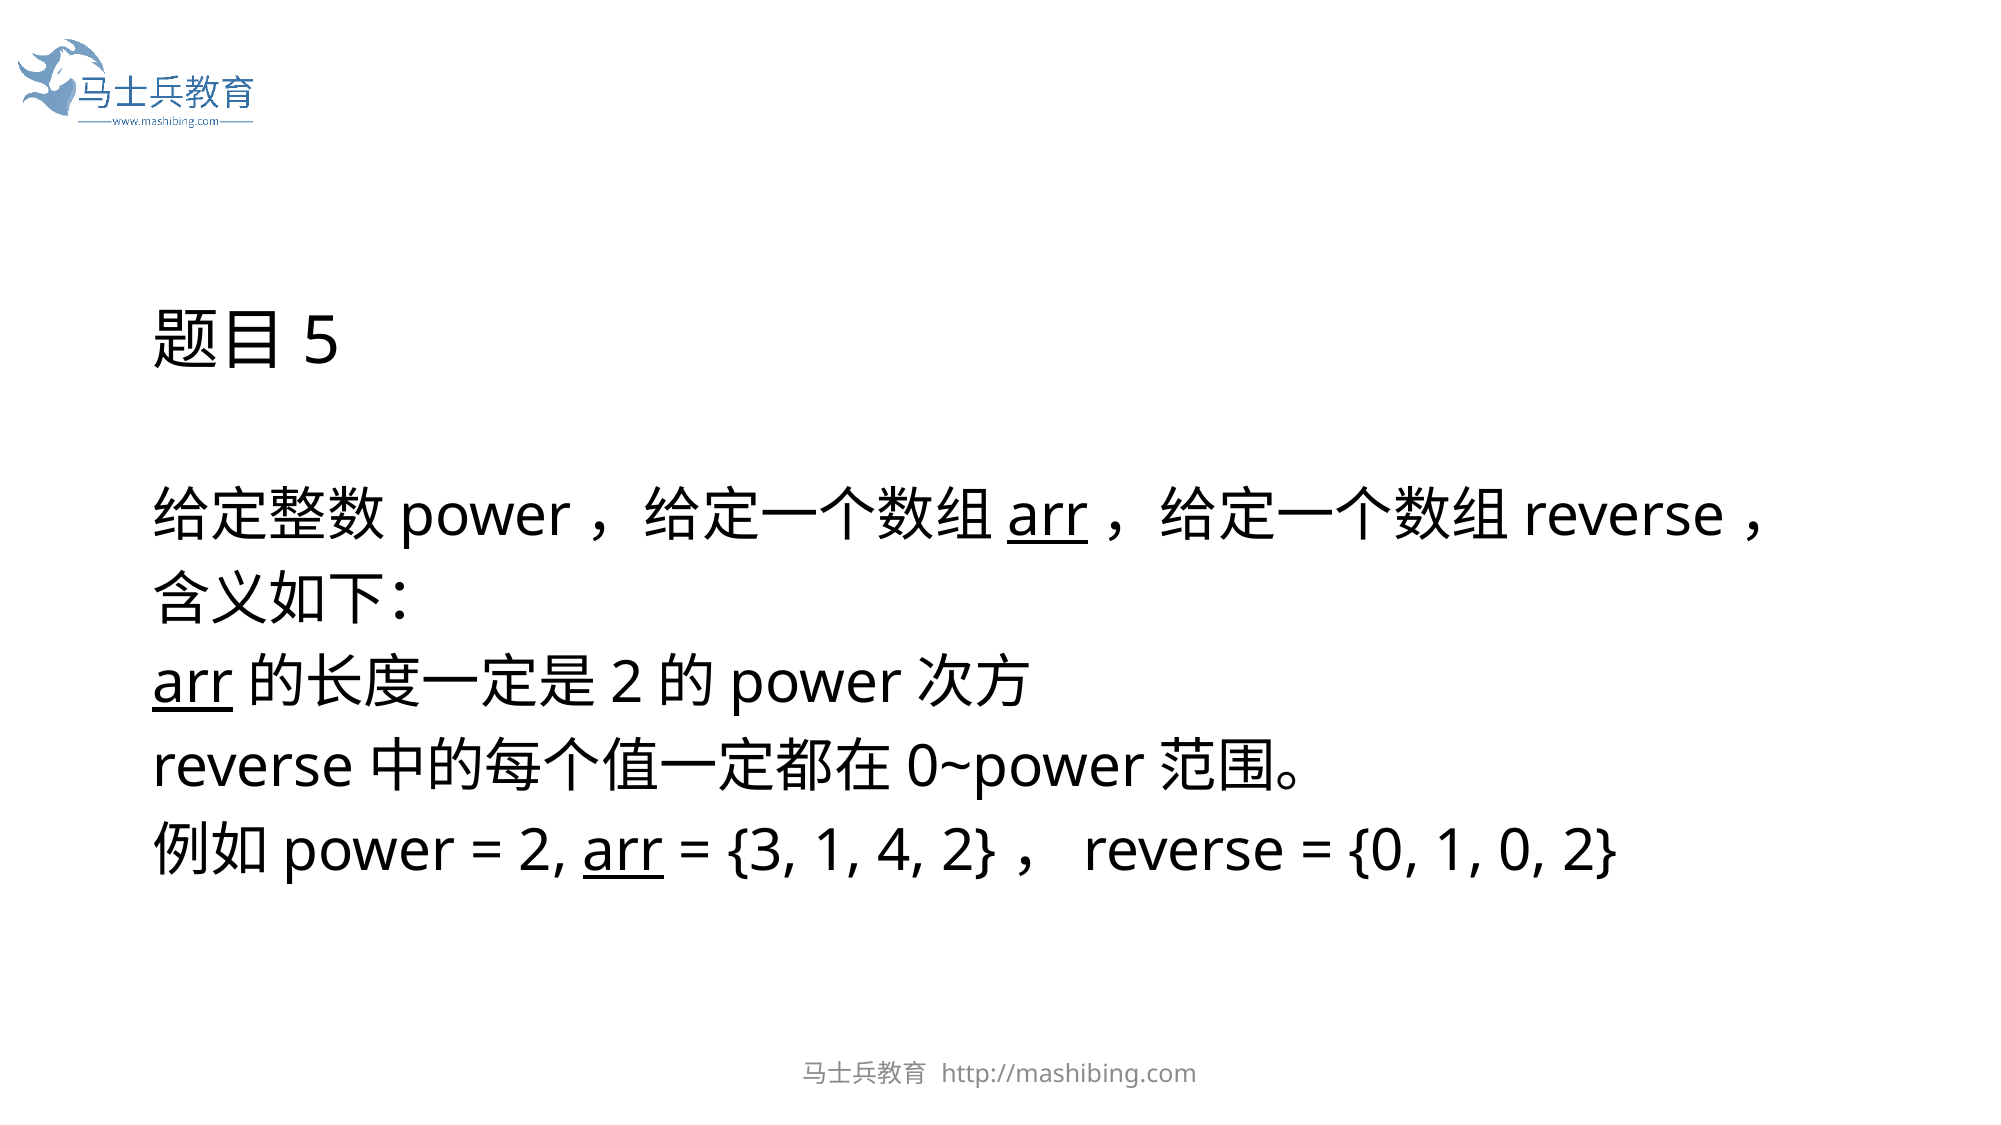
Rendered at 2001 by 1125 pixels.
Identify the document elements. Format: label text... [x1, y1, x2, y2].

title 题目5 [137, 205, 1863, 477]
picture [7, 5, 276, 177]
list 给定整数power，给定一个数组arr，给定一个数组reverse， 含义如下： arr的长度一定是2的power次方 reverse中的每个值一定都在0~power范围。 例如power = 2, arr = {3, 1, 4, 2}，reverse = {0, 1, 0, 2} [137, 477, 1863, 960]
footer 马士兵教育 http://mashibing.com [662, 1042, 1338, 1103]
